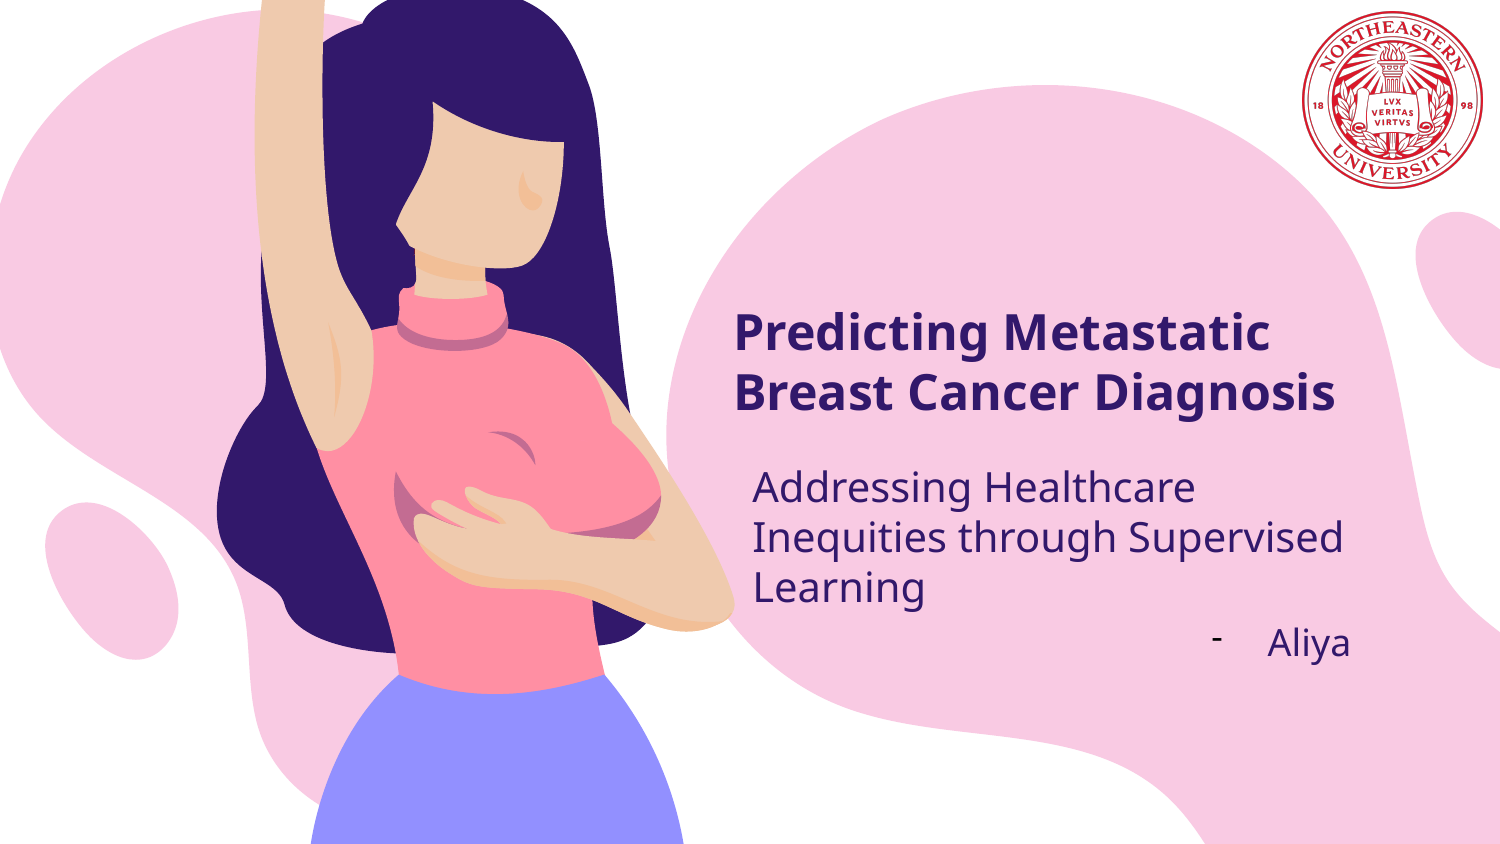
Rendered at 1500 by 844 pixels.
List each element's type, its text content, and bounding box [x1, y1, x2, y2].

text_box Aliya [1196, 611, 1409, 672]
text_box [215, 0, 738, 844]
picture [1302, 11, 1484, 189]
subtitle Addressing Healthcare Inequities through Supervised Learning [741, 445, 1394, 590]
title Predicting Metastatic Breast Cancer Diagnosis [741, 281, 1409, 436]
